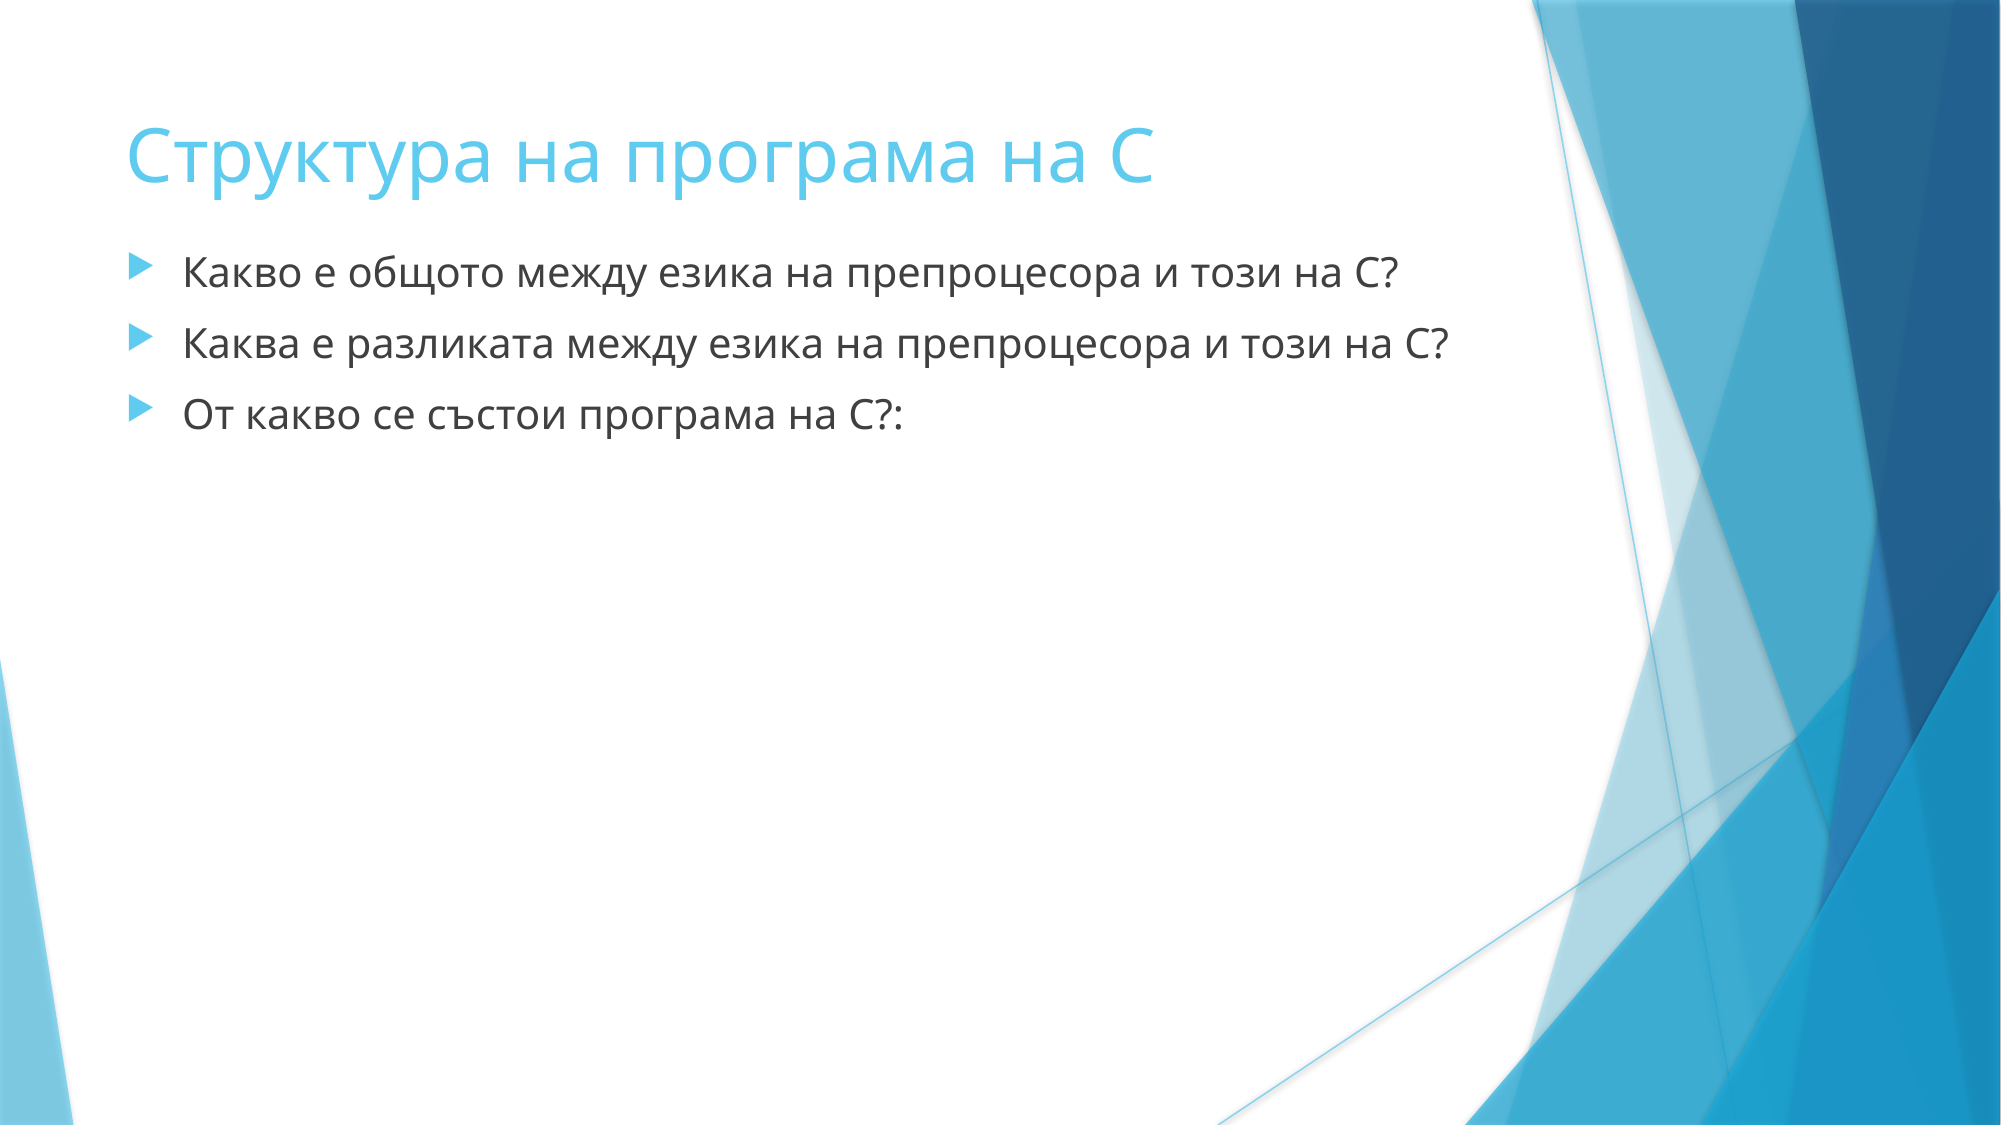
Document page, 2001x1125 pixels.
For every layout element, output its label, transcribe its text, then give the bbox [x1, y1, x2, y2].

text_box Структура на програма на C [111, 99, 1522, 238]
text_box Какво е общото между езика на препроцесора и този на C? Каква е разликата между езика на препроцесора и този на C? От какво се състои програма на C?: [111, 238, 1805, 991]
